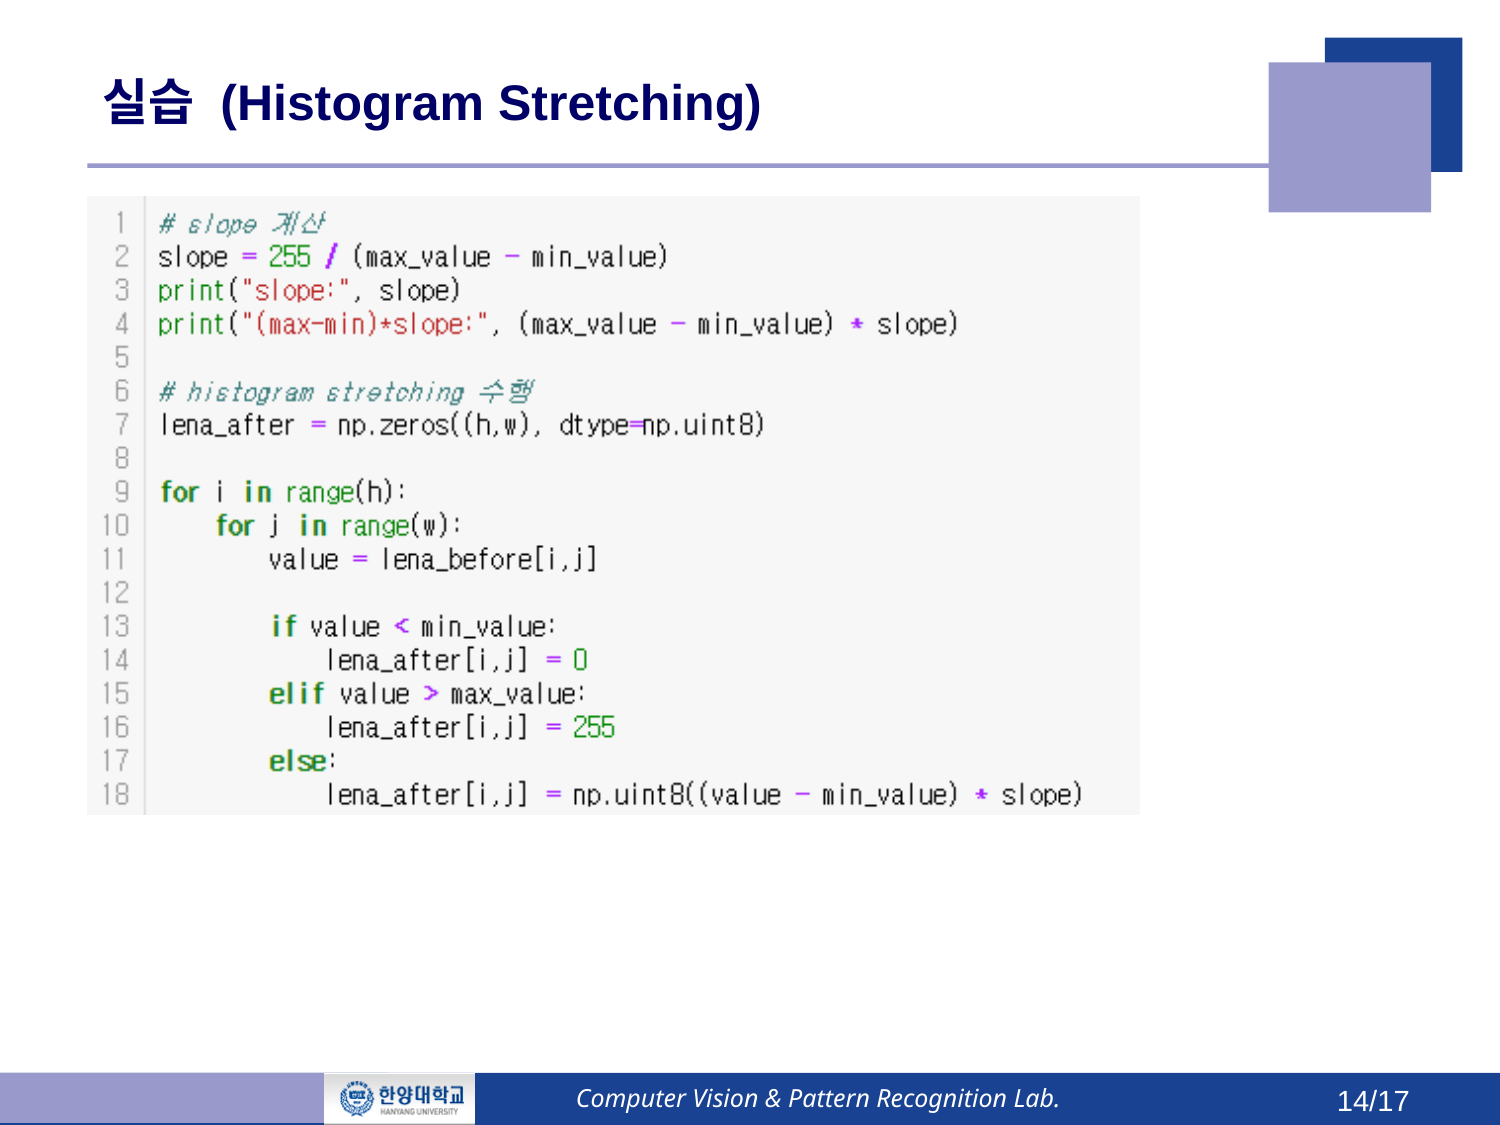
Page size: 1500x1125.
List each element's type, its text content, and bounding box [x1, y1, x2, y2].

footer Computer Vision & Pattern Recognition Lab. [474, 1074, 1163, 1125]
picture [324, 1073, 475, 1125]
slide_number 14/17 [1187, 1074, 1426, 1125]
picture [87, 195, 1141, 815]
title 실습 (Histogram Stretching) [87, 37, 1238, 163]
